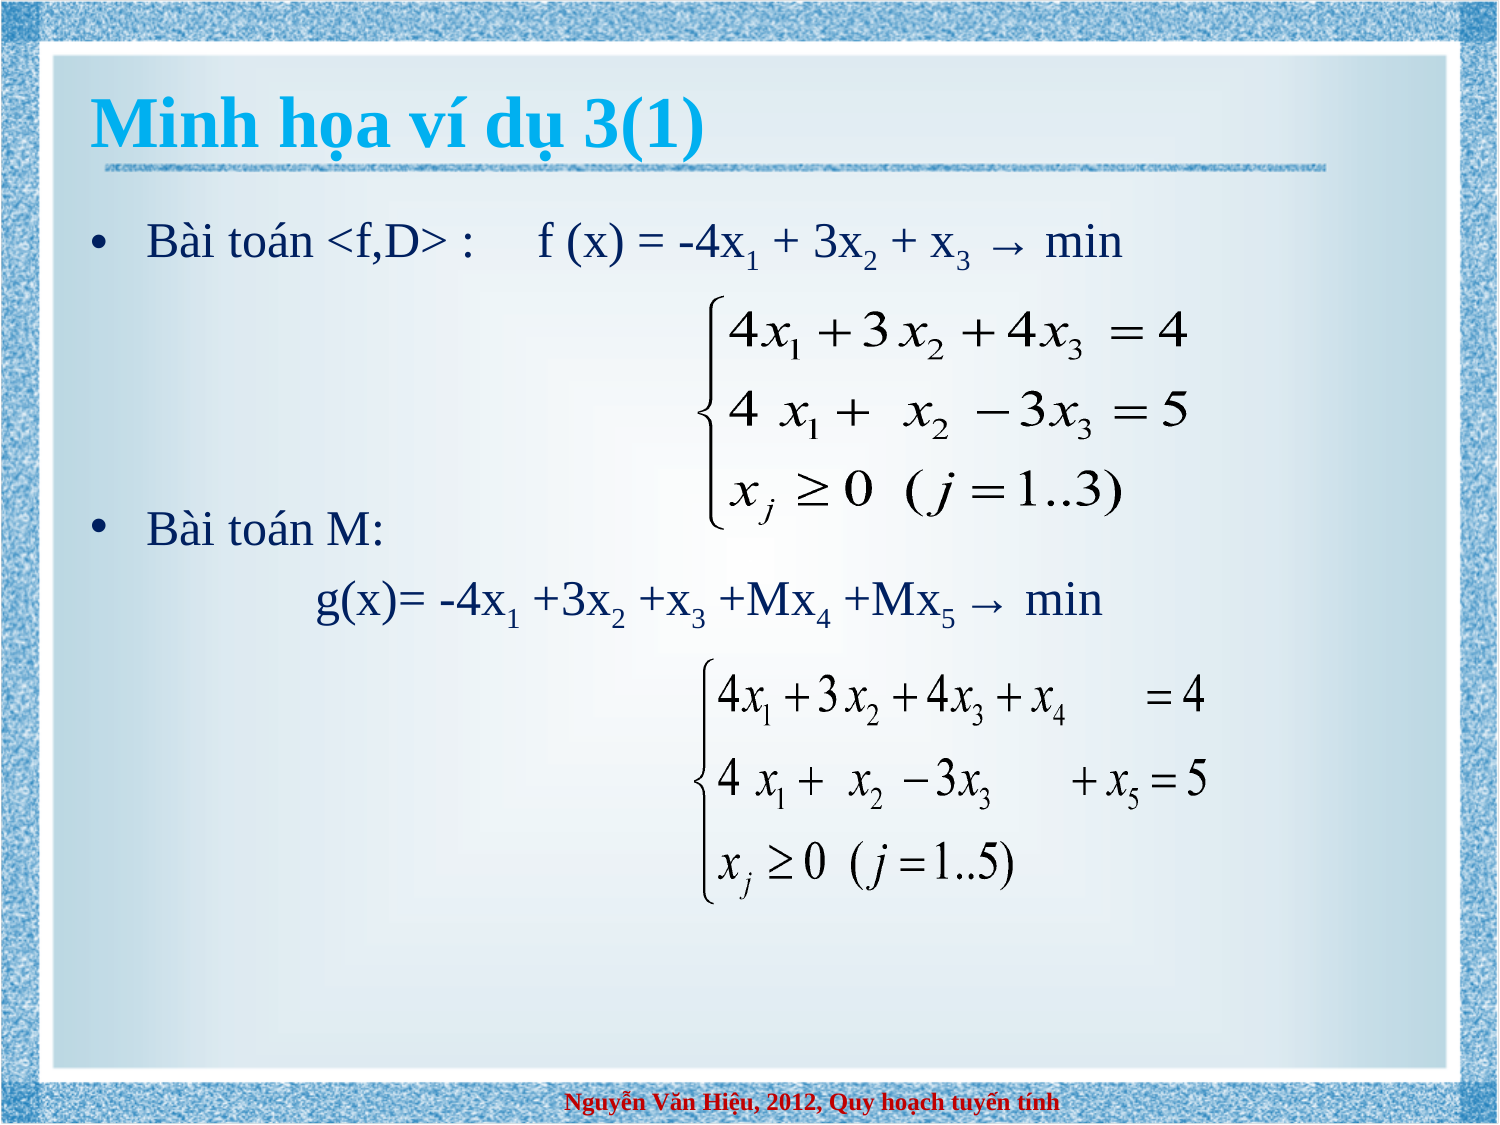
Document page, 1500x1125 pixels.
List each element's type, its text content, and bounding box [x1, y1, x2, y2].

footer Nguyễn Văn Hiệu, 2012, Quy hoạch tuyến tính [437, 1074, 1188, 1125]
list Bài toán <f,D> : f (x) = -4x1 + 3x2 + x3 → min Bài toán M: g(x)= -4x1 +3x2 +x3 +Mx4 +Mx5 → min [75, 200, 1425, 1025]
picture [0, 1, 1500, 1125]
title Minh họa ví dụ 3(1) [75, 62, 1425, 175]
